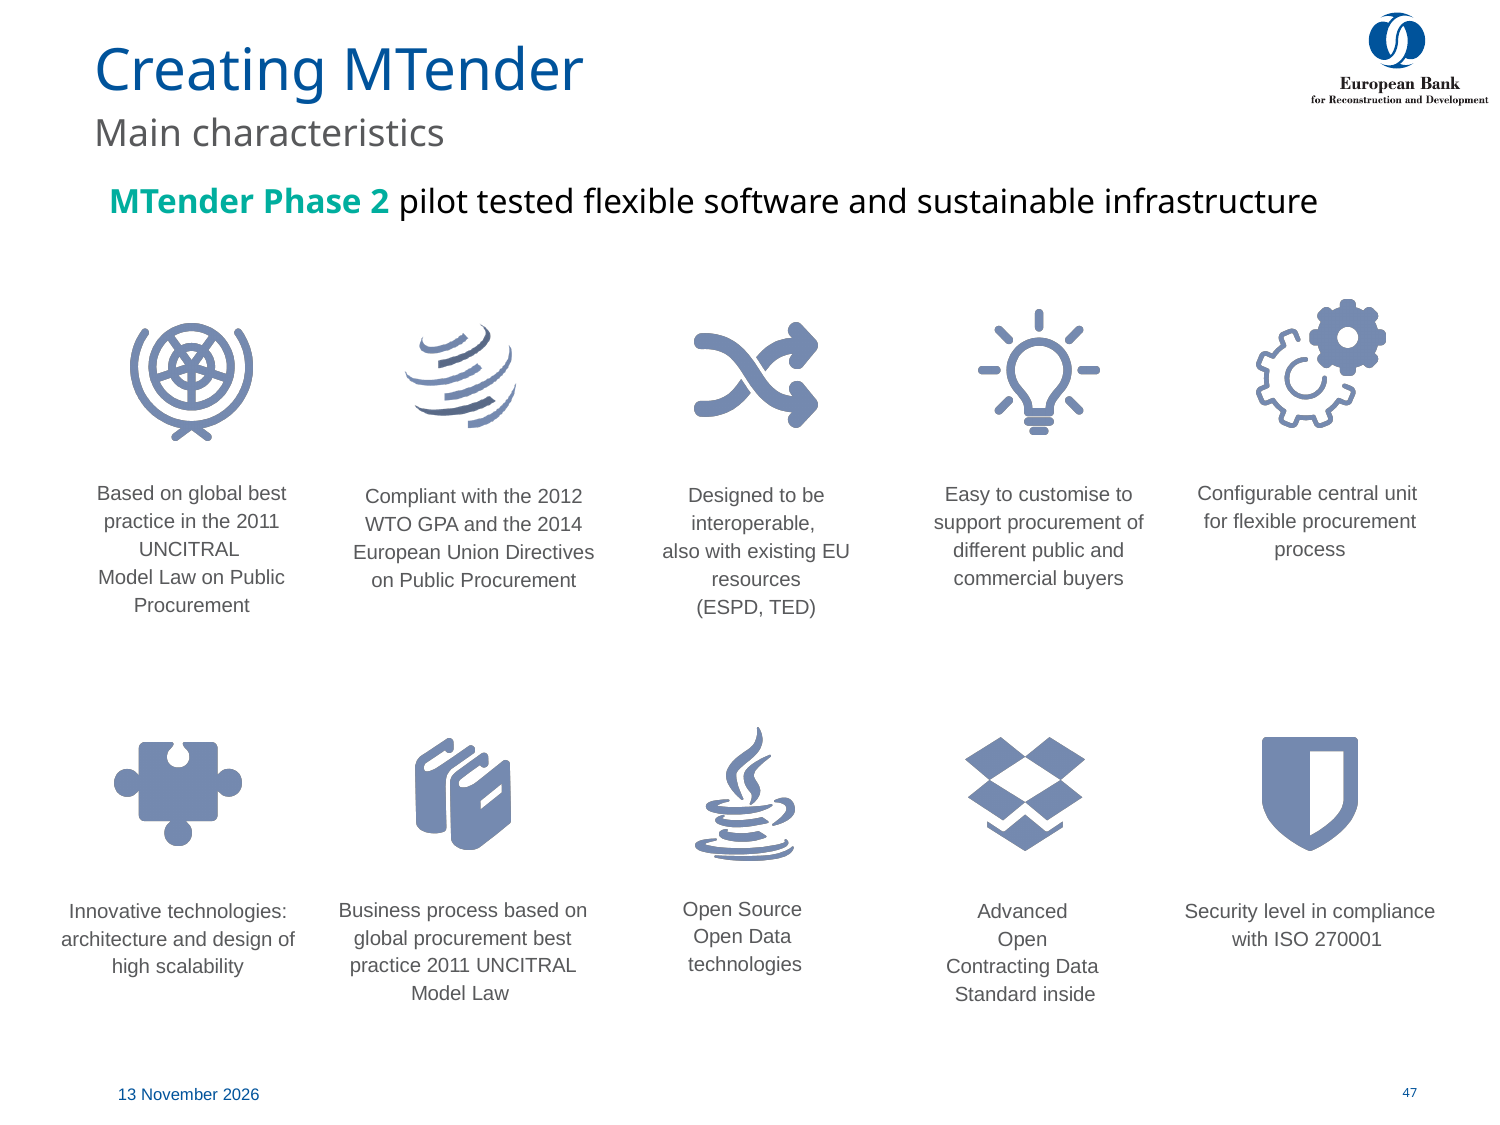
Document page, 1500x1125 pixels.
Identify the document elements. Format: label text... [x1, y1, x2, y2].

text_box Innovative technologies: architecture and design of high scalability [39, 883, 317, 989]
text_box Advanced Open Contracting Data Standard inside [886, 882, 1164, 1017]
picture [415, 738, 511, 850]
text_box Easy to customise to support procurement of different public and commercial buyers [897, 466, 1180, 600]
text_box Compliant with the 2012 WTO GPA and the 2014 European Union Directives on Public Procurement [332, 468, 615, 602]
picture [114, 742, 243, 846]
picture [1262, 736, 1358, 852]
picture [403, 323, 519, 441]
text_box Based on global best practice in the 2011 UNCITRAL Model Law on Public Procurement [50, 465, 333, 628]
text_box Open Source Open Data technologies [604, 880, 887, 987]
picture [130, 323, 254, 441]
text_box MTender Phase 2 pilot tested flexible software and sustainable infrastructure [94, 172, 1367, 228]
picture [977, 308, 1100, 435]
picture [965, 736, 1086, 852]
slide_number 47 [1358, 1062, 1418, 1125]
text_box Designed to be interoperable, also with existing EU resources (ESPD, TED) [615, 467, 898, 630]
picture [694, 322, 818, 429]
picture [695, 727, 795, 861]
text_box Configurable central unit for flexible procurement process [1168, 465, 1452, 571]
picture [1256, 299, 1386, 429]
text_box Security level in compliance with ISO 270001 [1168, 883, 1452, 961]
title Creating MTender [94, 16, 1241, 101]
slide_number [117, 1062, 425, 1125]
text_box Business process based on global procurement best practice 2011 UNCITRAL Model Law [321, 881, 604, 1016]
text_box Main characteristics [94, 101, 1359, 161]
